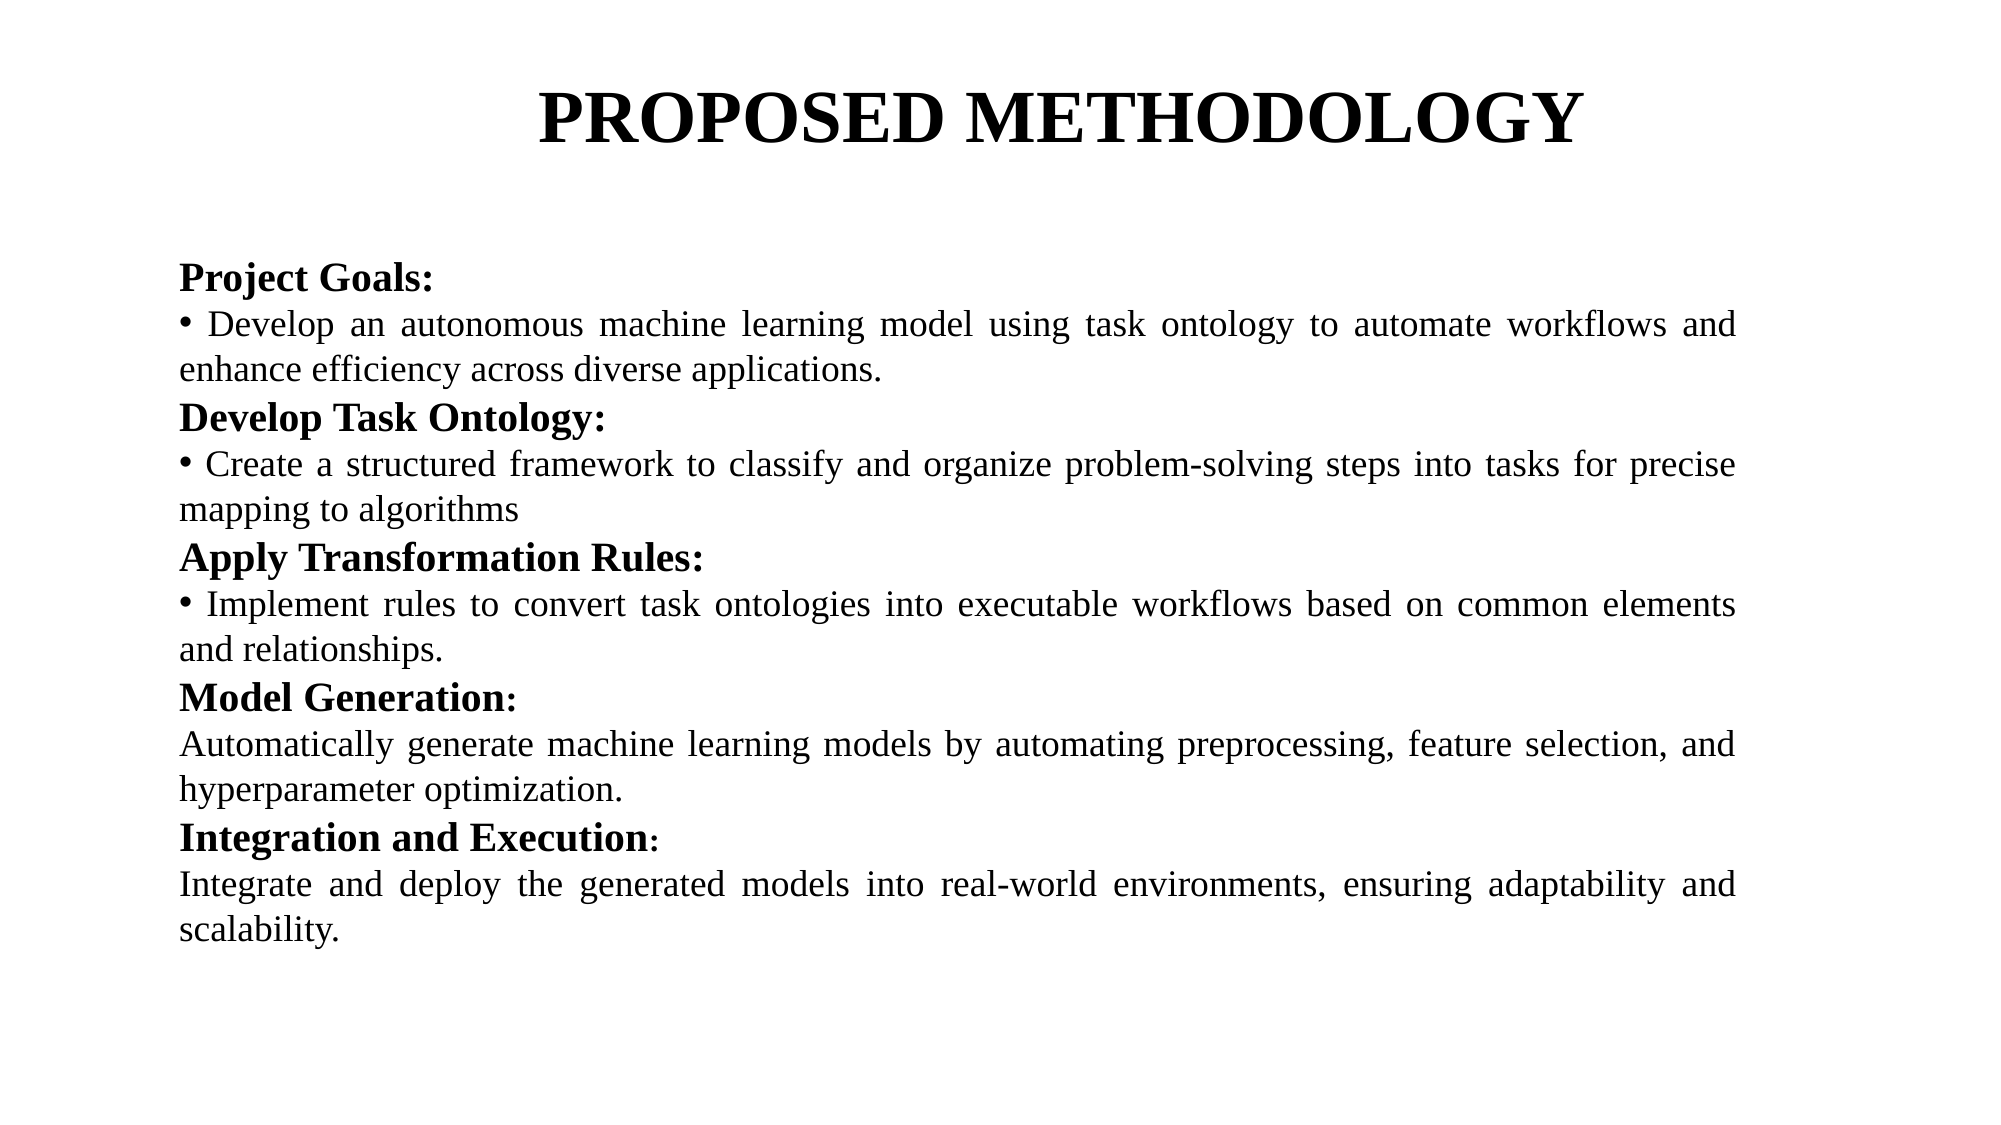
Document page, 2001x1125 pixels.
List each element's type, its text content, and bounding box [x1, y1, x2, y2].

text_box Project Goals: Develop an autonomous machine learning model using task ontology to automate workflows and enhance efficiency across diverse applications. Develop Task Ontology: Create a structured framework to classify and organize problem-solving steps into tasks for precise mapping to algorithms Apply Transformation Rules: Implement rules to convert task ontologies into executable workflows based on common elements and relationships. Model Generation: Automatically generate machine learning models by automating preprocessing, feature selection, and hyperparameter optimization. Integration and Execution: Integrate and deploy the generated models into real-world environments, ensuring adaptability and scalability. [164, 241, 1754, 1047]
text_box PROPOSED METHODOLOGY [499, 59, 1626, 165]
